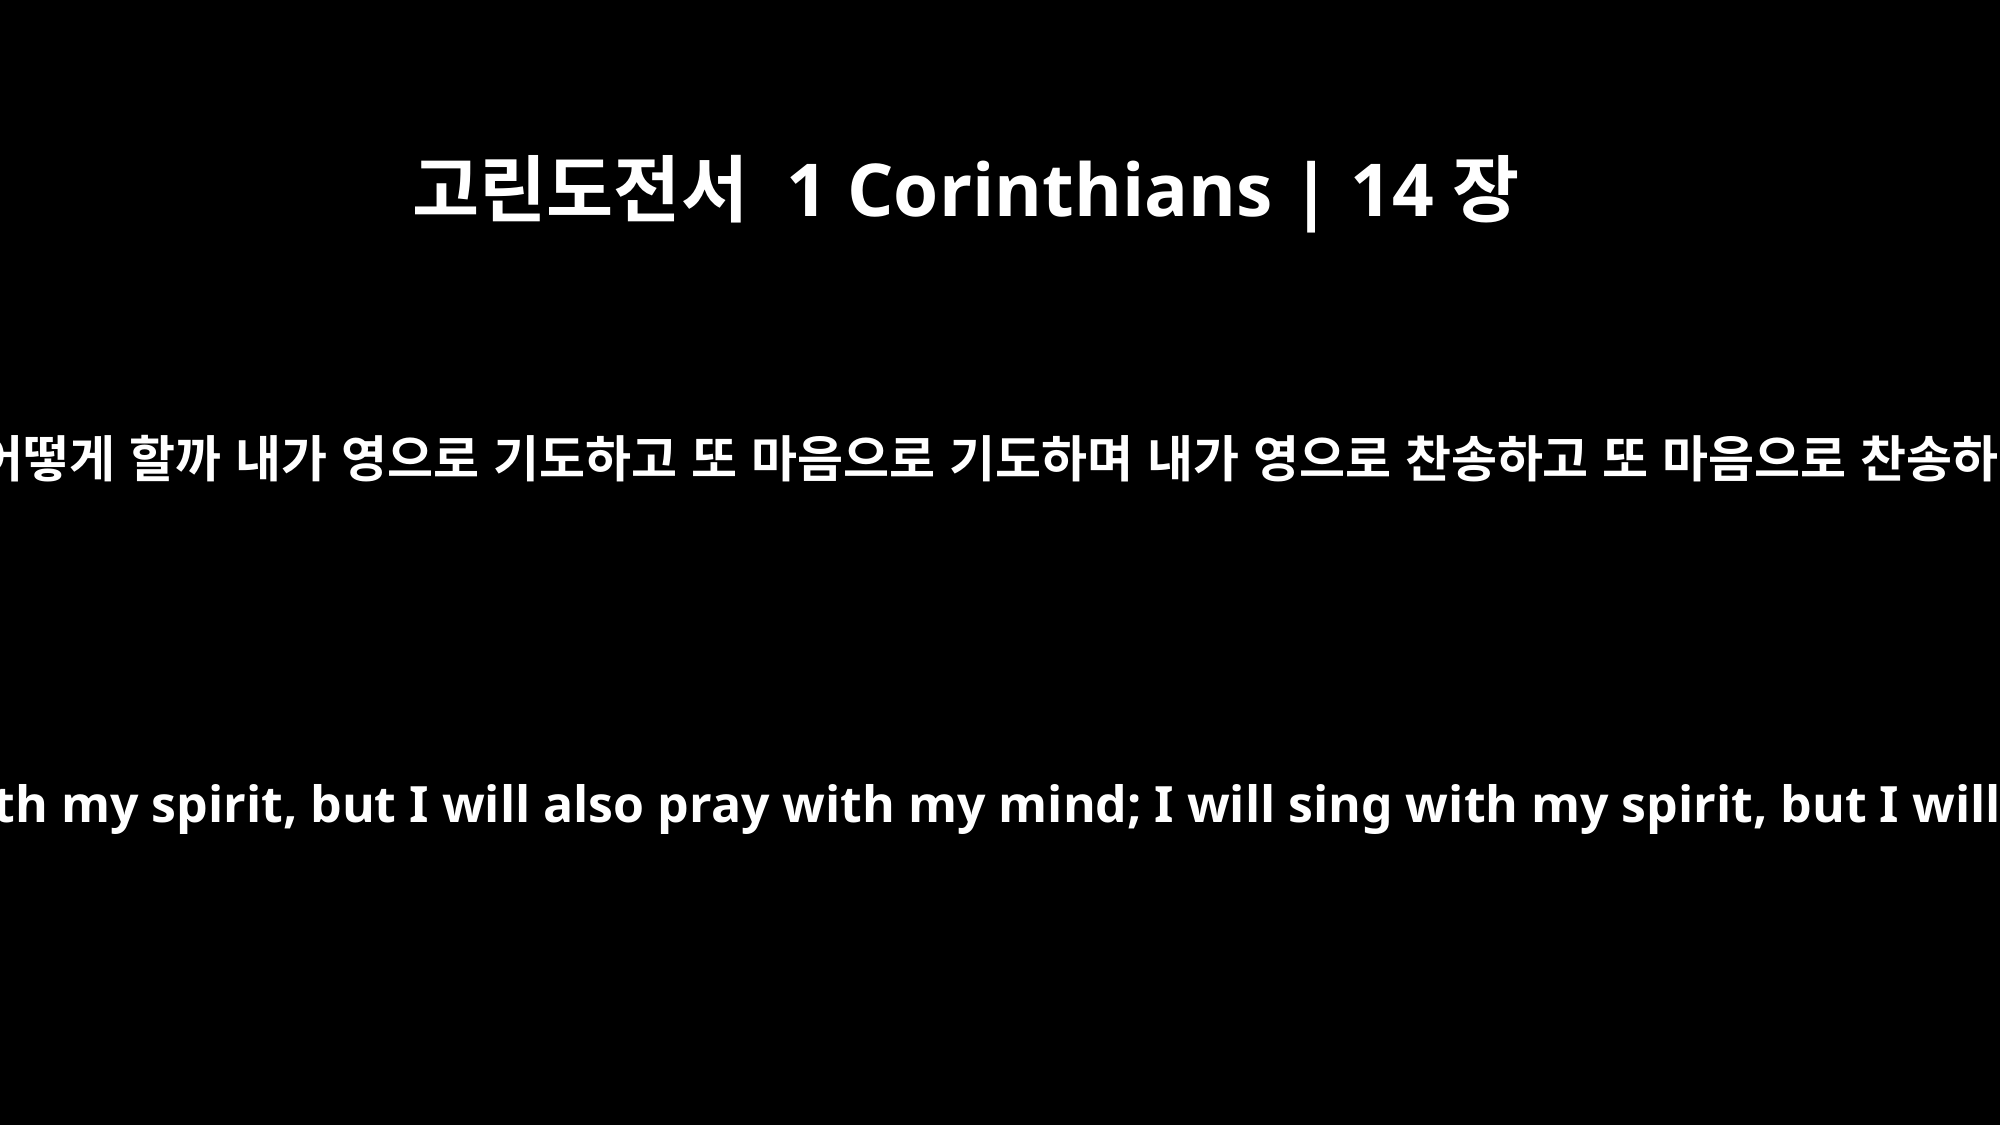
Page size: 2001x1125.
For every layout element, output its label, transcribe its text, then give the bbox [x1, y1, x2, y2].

text_box 고린도전서 1 Corinthians | 14장 [397, 136, 1535, 239]
text_box 15 그러면 어떻게 할까 내가 영으로 기도하고 또 마음으로 기도하며 내가 영으로 찬송하고 또 마음으로 찬송하리라 [0, 359, 2000, 495]
text_box So what shall I do? I will pray with my spirit, but I will also pray with my mind; I will sing with my spirit, but I will also sing with my mind. [0, 764, 2000, 840]
